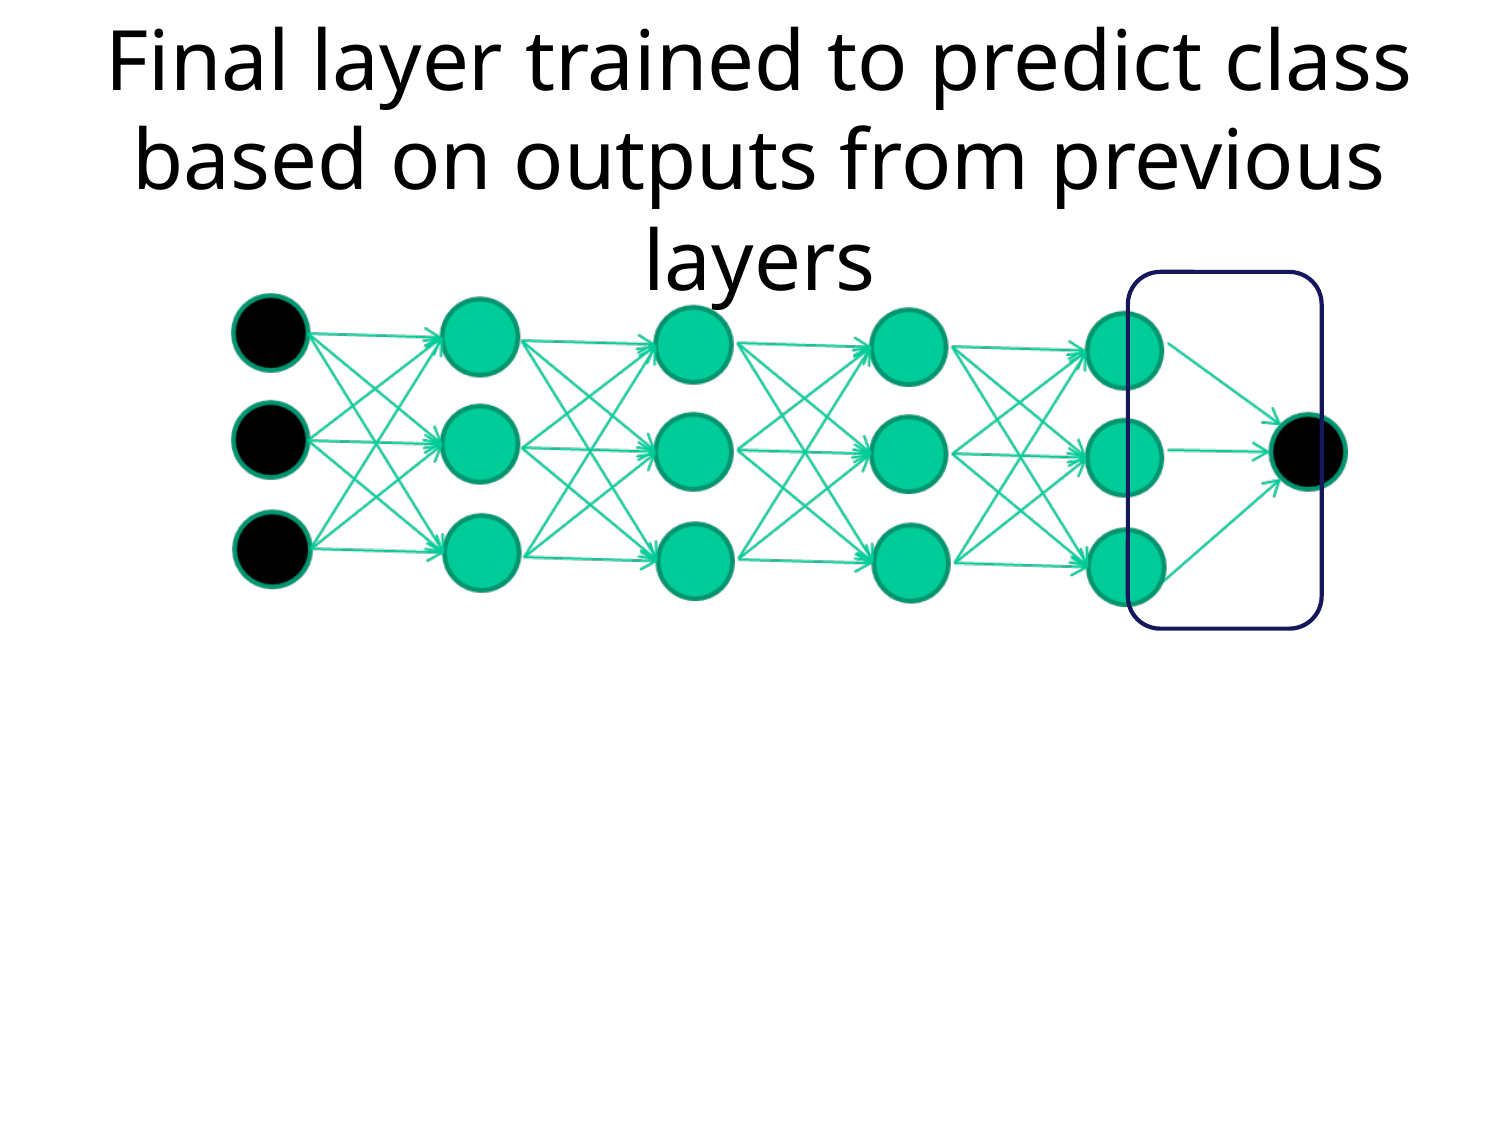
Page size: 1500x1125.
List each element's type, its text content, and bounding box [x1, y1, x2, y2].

text_box [1128, 269, 1322, 292]
text_box [1131, 616, 1318, 631]
title Final layer trained to predict class based on outputs from previous layers [32, 50, 1487, 264]
picture [231, 293, 1348, 607]
